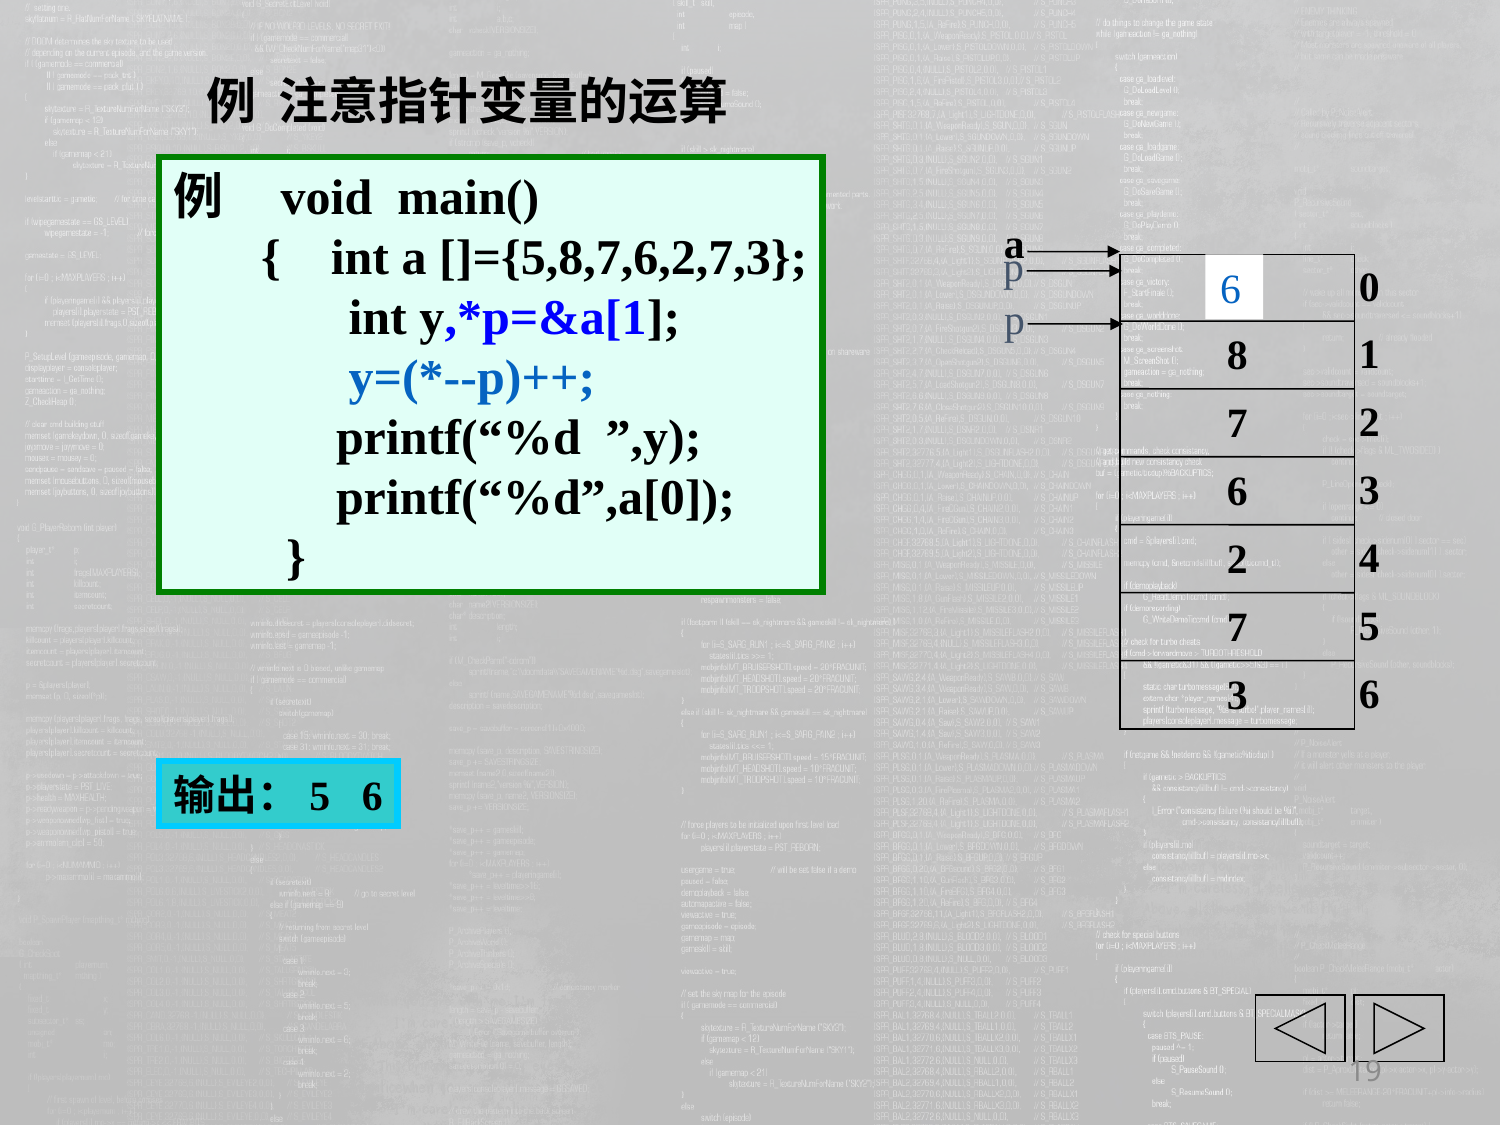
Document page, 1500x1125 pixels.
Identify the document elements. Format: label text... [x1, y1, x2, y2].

slide_number 19 [1059, 1042, 1397, 1103]
text_box 例 void main() { int a []={5,8,7,6,2,7,3}; int y,*p=&a[1]; y=(*--p)++; printf(“%d ”,y); printf(“%d”,a[0]); } [158, 156, 823, 592]
text_box [1354, 995, 1445, 1062]
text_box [989, 209, 1396, 730]
text_box 例 注意指针变量的运算 [191, 61, 744, 137]
text_box 输出：5 6 [159, 761, 398, 826]
text_box [1255, 995, 1346, 1042]
